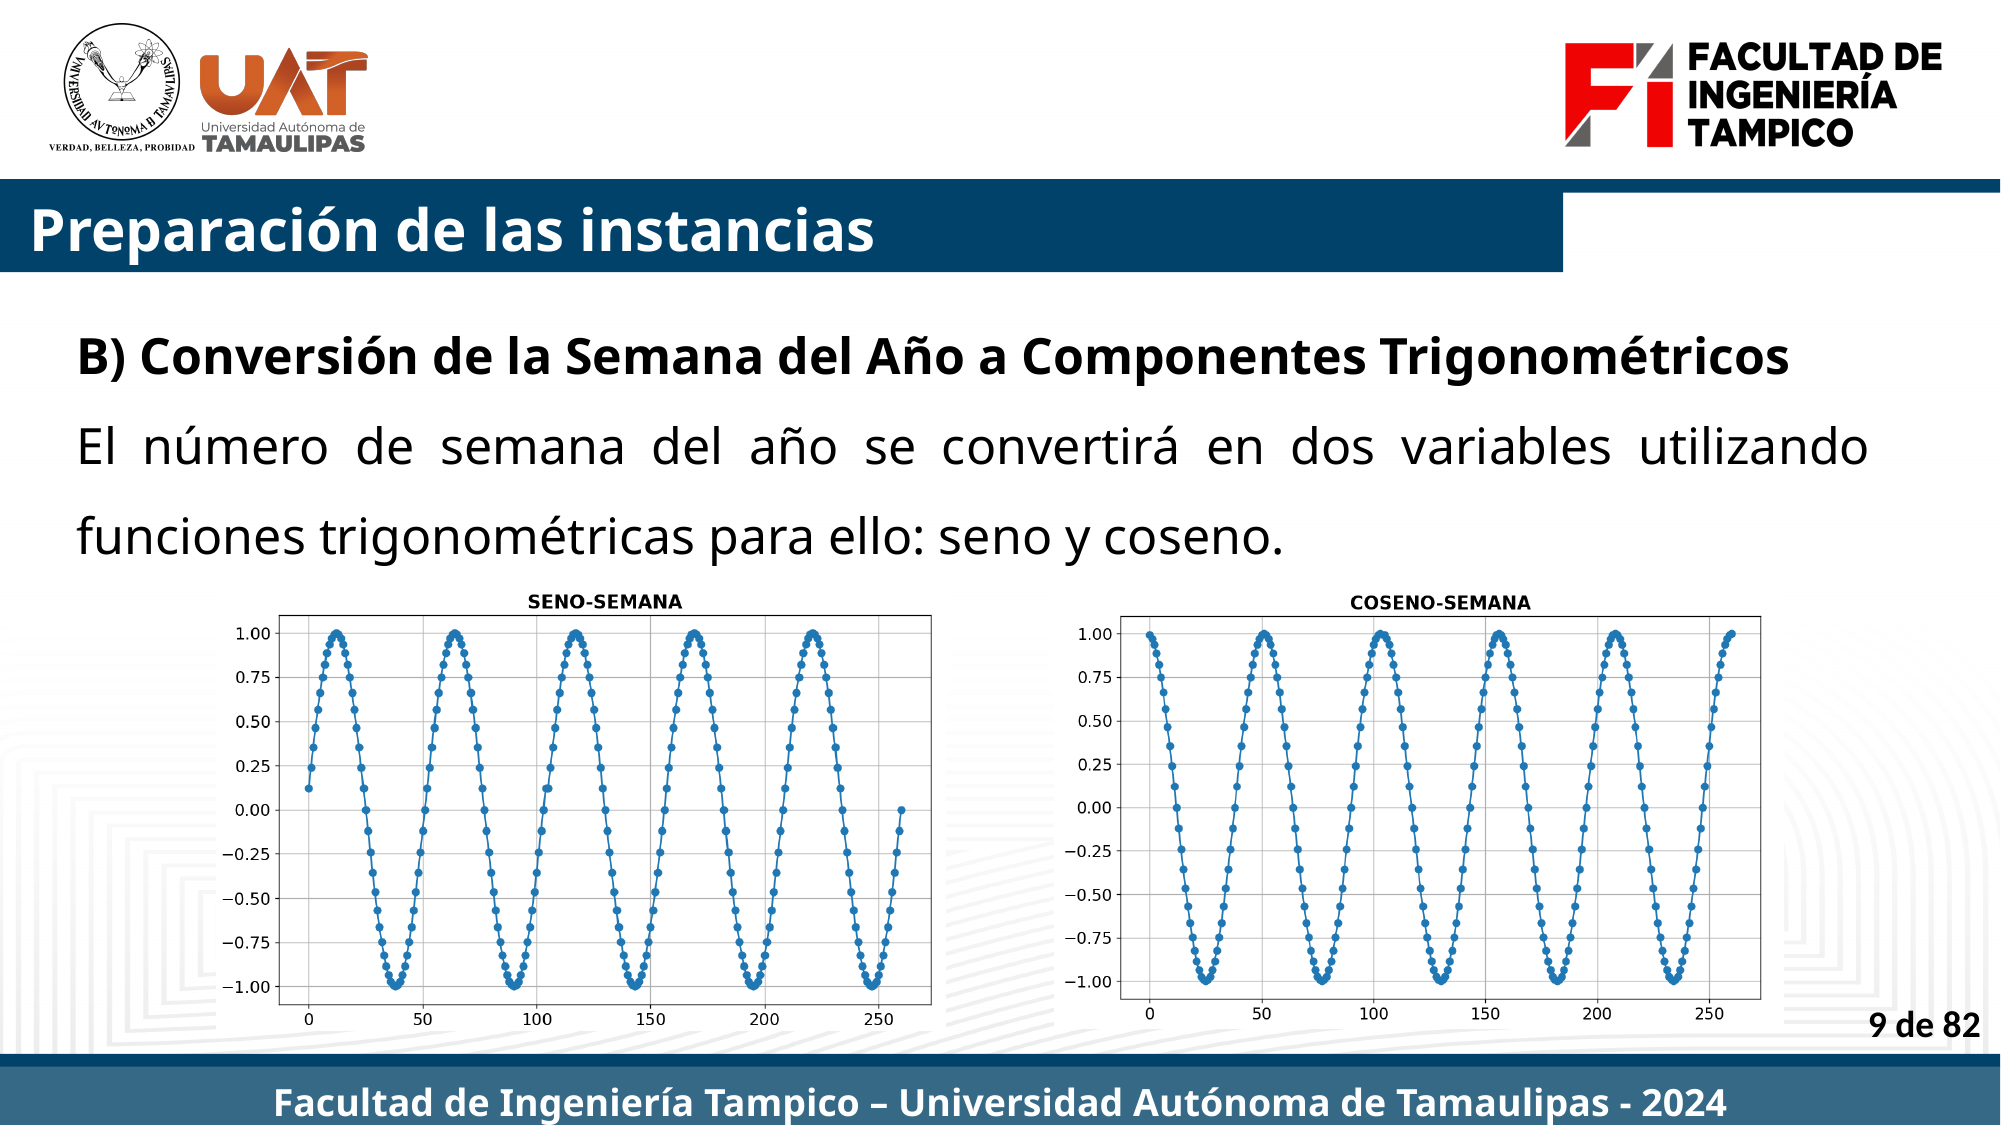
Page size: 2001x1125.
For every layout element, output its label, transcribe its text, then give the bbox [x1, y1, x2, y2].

title Preparación de las instancias [14, 198, 1549, 258]
picture [49, 23, 368, 152]
picture [1557, 29, 1955, 157]
picture [216, 592, 946, 1031]
text_box B) Conversión de la Semana del Año a Componentes Trigonométricos El número de semana del año se convertirá en dos variables utilizando funciones trigonométricas para ello: seno y coseno. [61, 286, 1886, 572]
picture [1053, 590, 1784, 1029]
